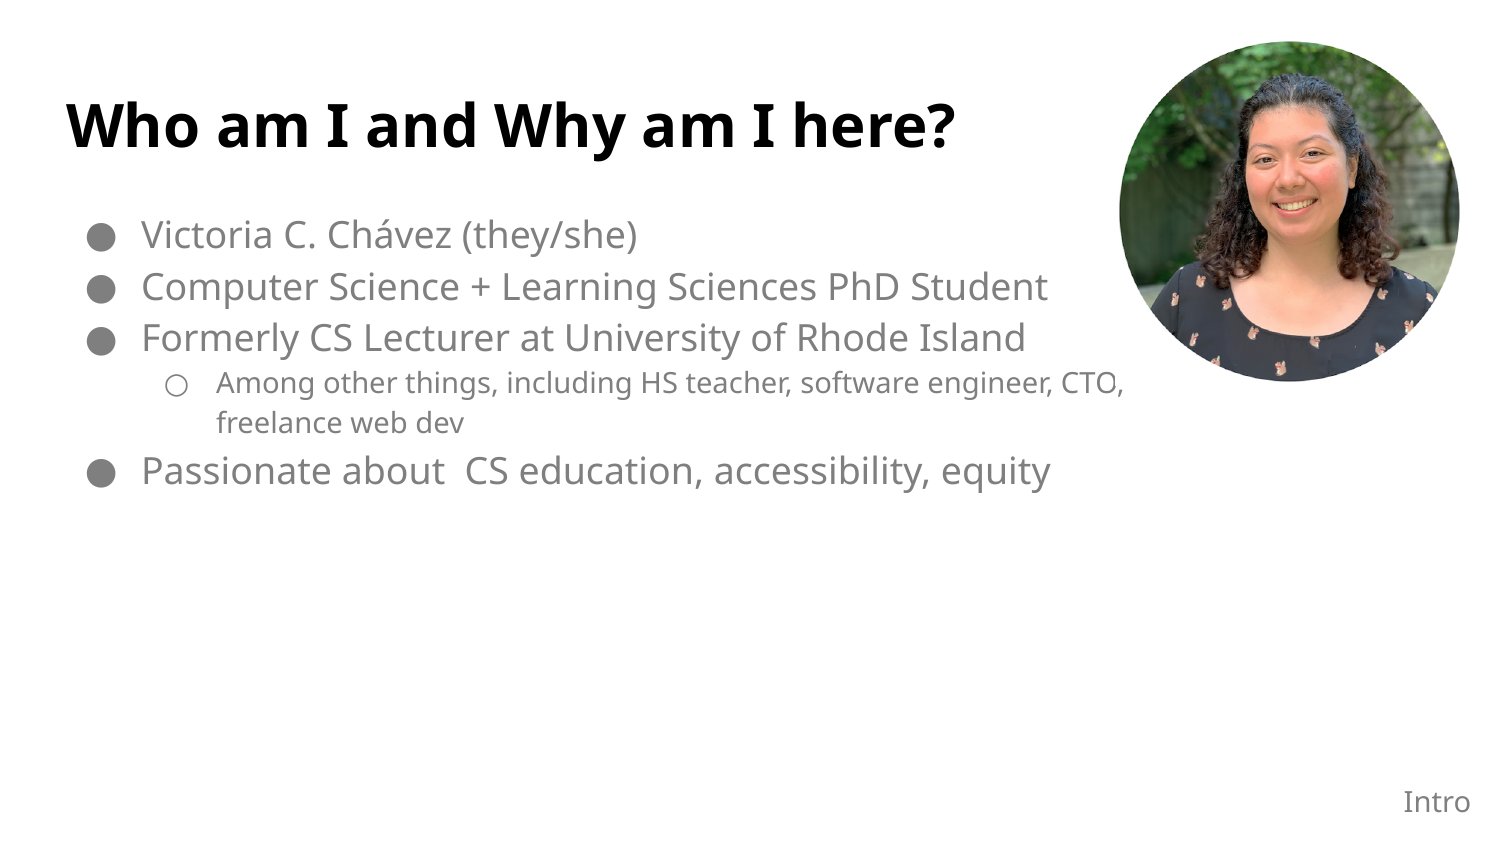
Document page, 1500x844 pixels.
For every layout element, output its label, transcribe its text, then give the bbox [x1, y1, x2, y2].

picture [1114, 38, 1462, 386]
title Who am I and Why am I here? [51, 72, 1109, 176]
list Victoria C. Chávez (they/she) Computer Science + Learning Sciences PhD Student Formerly CS Lecturer at University of Rhode Island Among other things, including HS teacher, software engineer, CTO, freelance web dev Passionate about CS education, accessibility, equity [51, 189, 1449, 750]
text_box Intro [1295, 763, 1487, 834]
